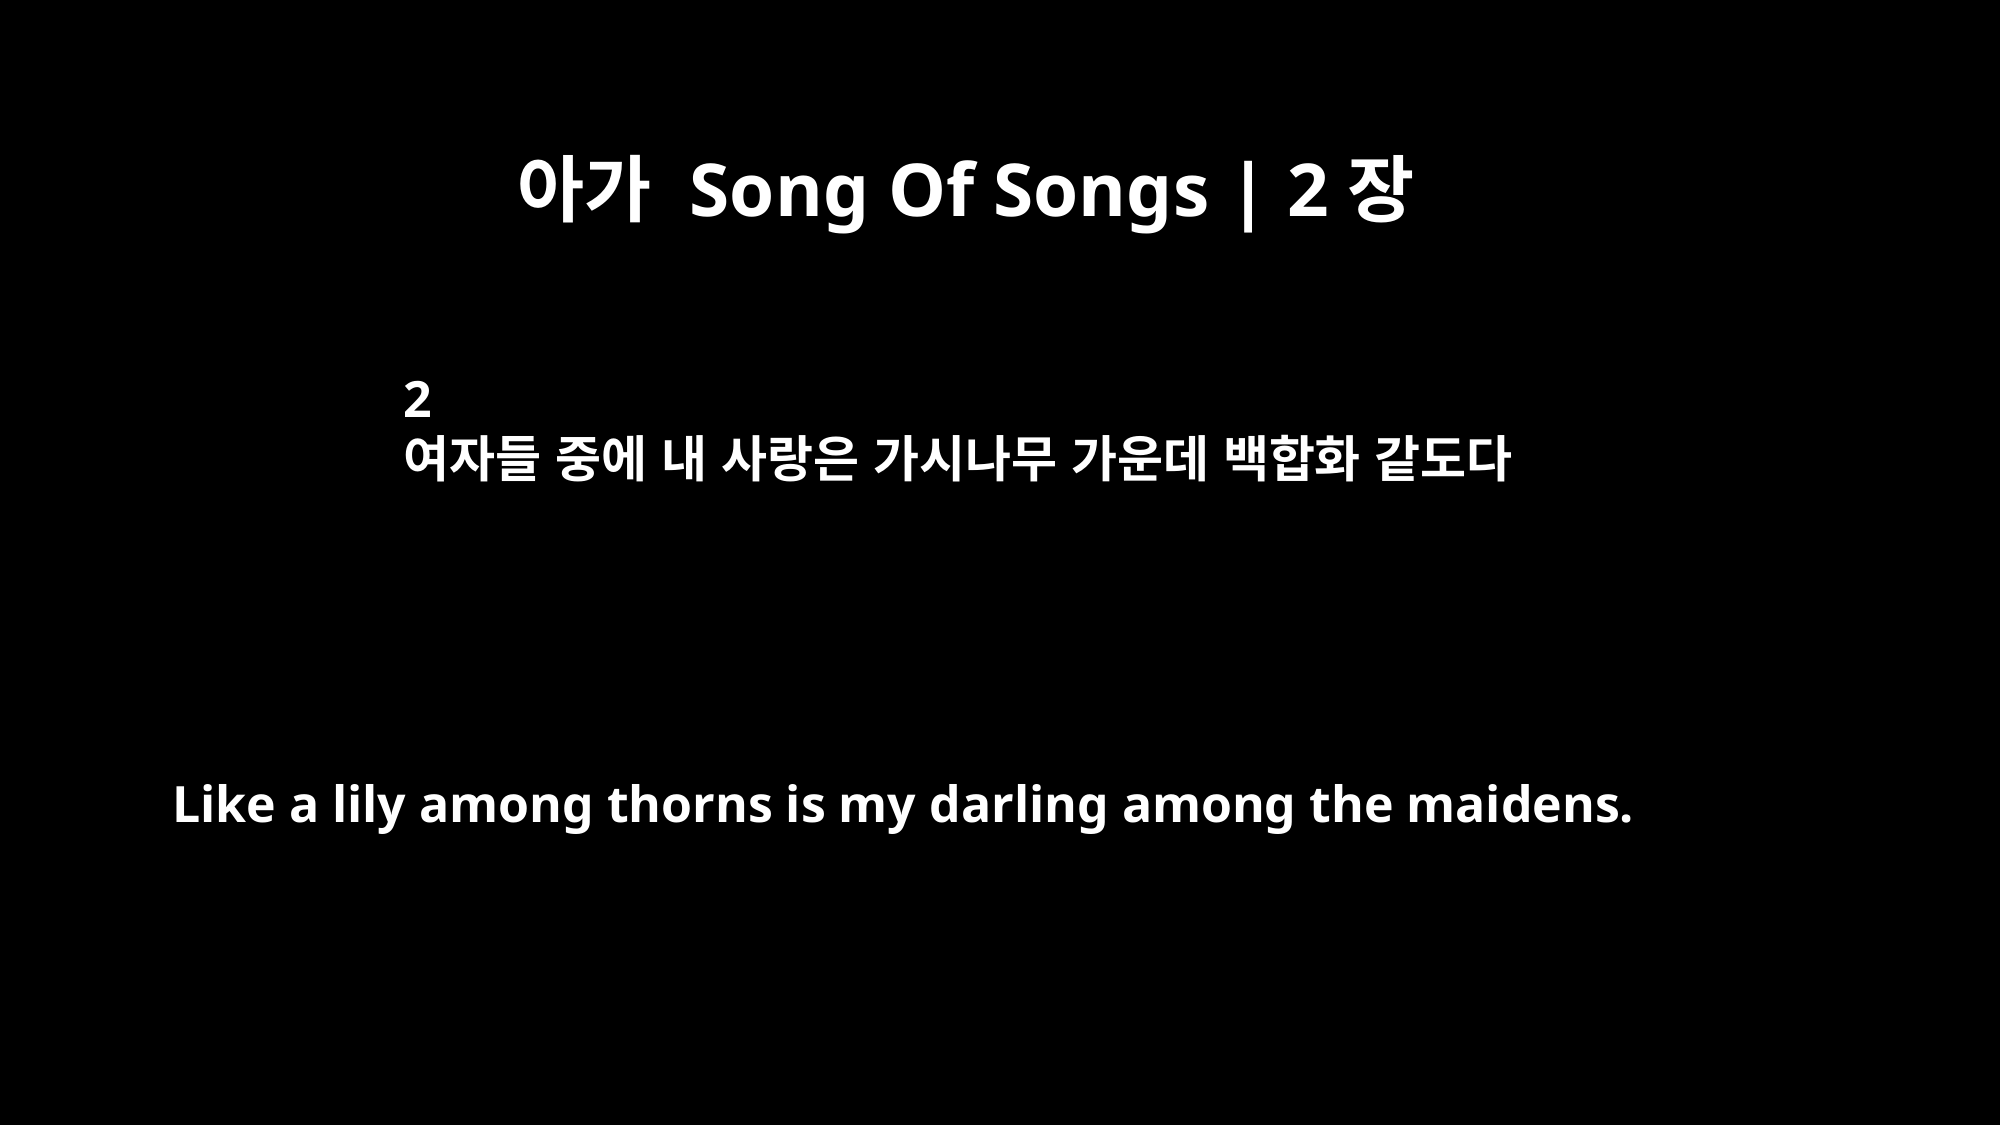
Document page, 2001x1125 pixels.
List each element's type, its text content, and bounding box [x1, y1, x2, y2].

text_box 아가 Song Of Songs | 2장 [502, 136, 1430, 239]
text_box 2 여자들 중에 내 사랑은 가시나무 가운데 백합화 같도다 [388, 359, 1529, 495]
text_box Like a lily among thorns is my darling among the maidens. [157, 764, 1650, 840]
